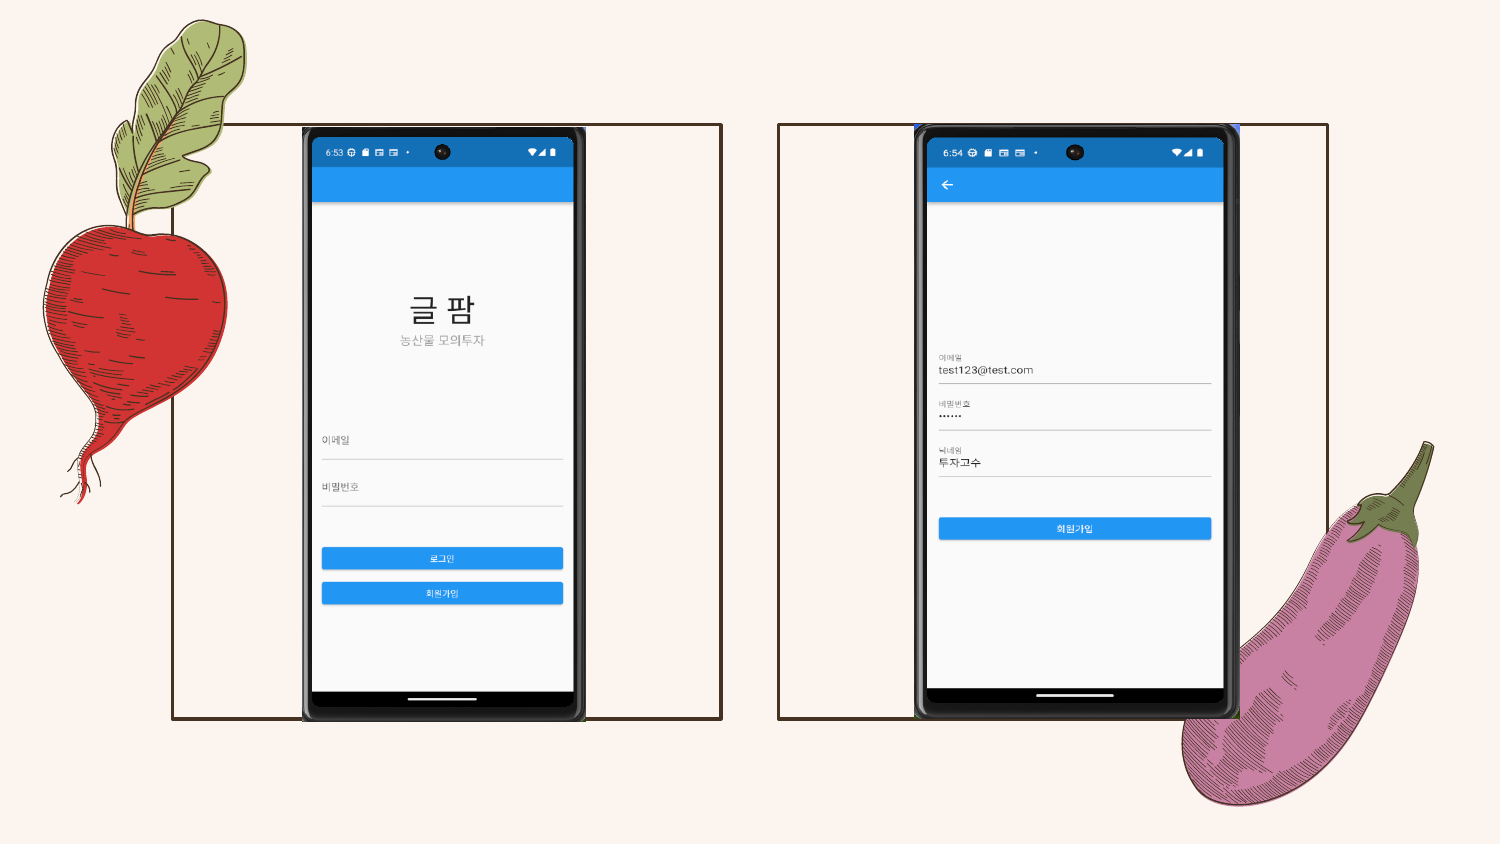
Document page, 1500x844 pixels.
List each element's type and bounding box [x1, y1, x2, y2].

picture [913, 124, 1241, 720]
picture [301, 126, 587, 722]
